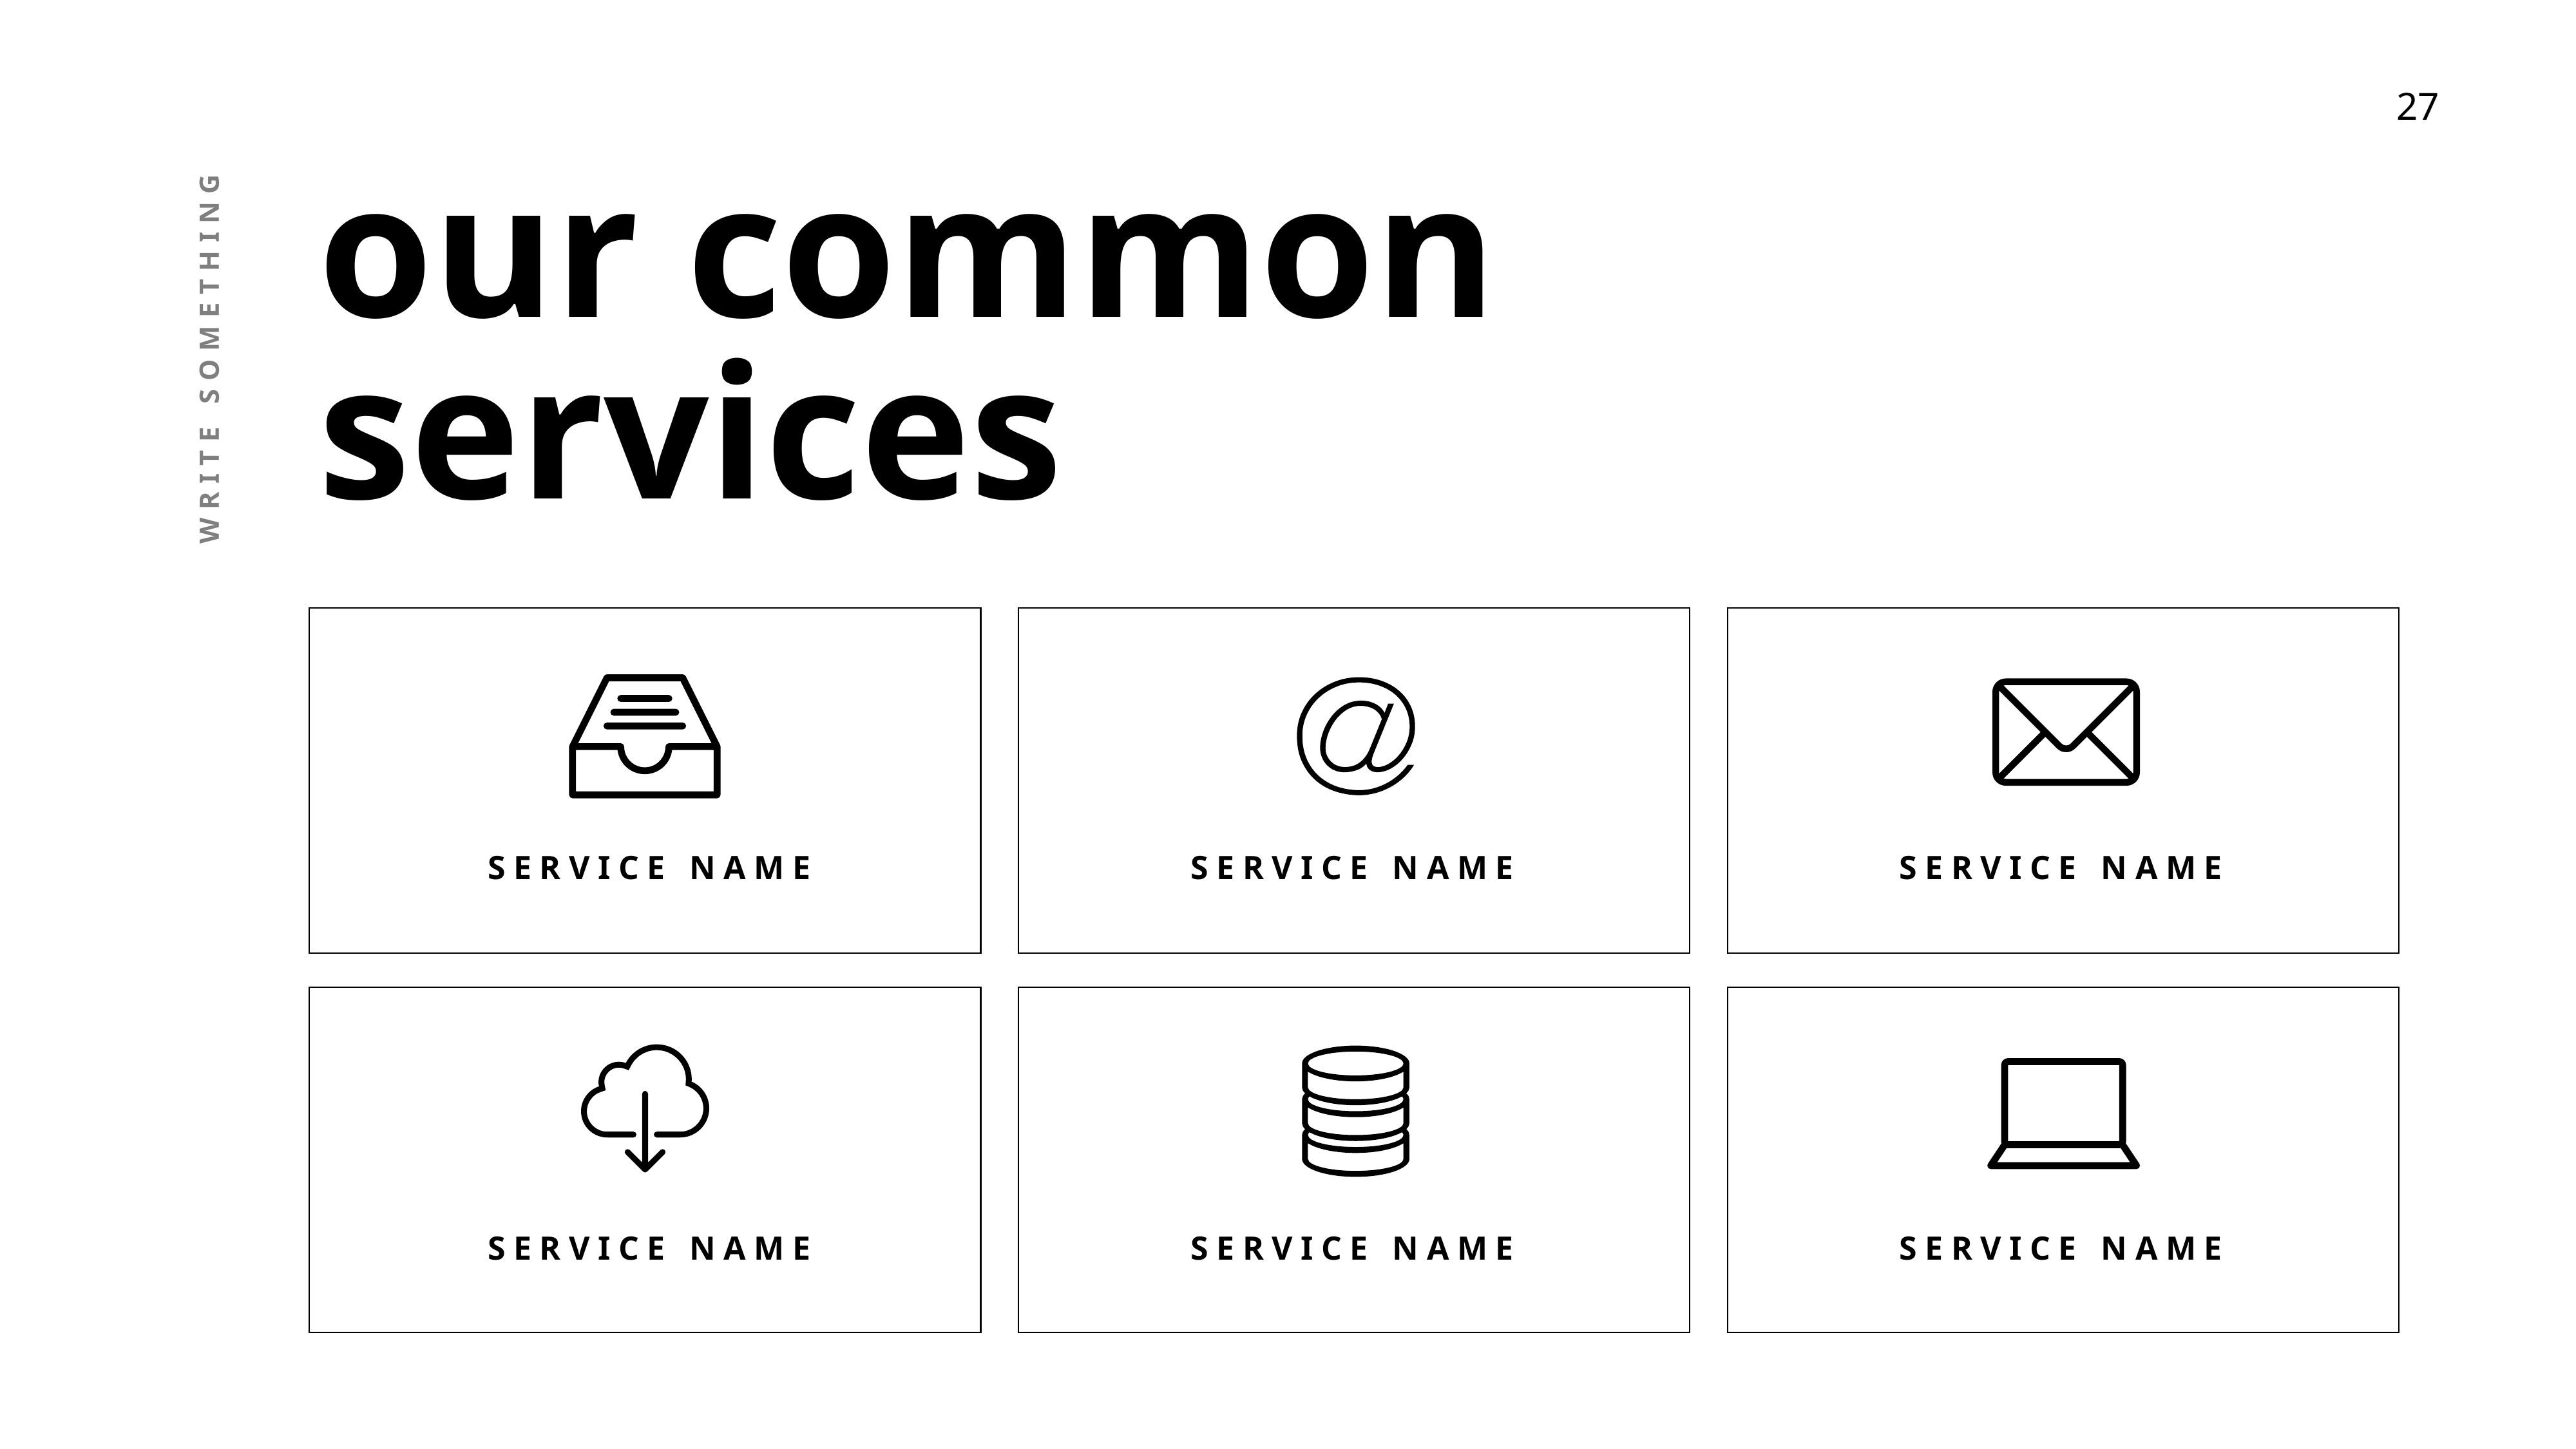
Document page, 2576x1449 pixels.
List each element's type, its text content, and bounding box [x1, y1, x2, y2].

text_box [569, 674, 721, 799]
text_box [1297, 677, 1415, 795]
text_box [581, 1044, 710, 1138]
text_box SERVICE NAME [1889, 842, 2233, 891]
text_box [309, 987, 982, 1333]
text_box [1987, 1058, 2141, 1170]
text_box [1018, 607, 1690, 954]
text_box [1992, 678, 2141, 786]
text_box [1302, 1045, 1409, 1177]
text_box SERVICE NAME [1181, 1222, 1523, 1271]
text_box SERVICE NAME [478, 842, 821, 891]
text_box [624, 1090, 666, 1173]
text_box [1018, 987, 1690, 1333]
text_box WRITE SOMETHING [187, 0, 229, 554]
text_box SERVICE NAME [1889, 1222, 2233, 1271]
text_box our common services [309, 167, 2399, 541]
text_box [309, 607, 982, 954]
text_box SERVICE NAME [1181, 842, 1523, 891]
text_box [1727, 607, 2399, 954]
text_box [1727, 987, 2399, 1333]
text_box SERVICE NAME [478, 1222, 821, 1271]
